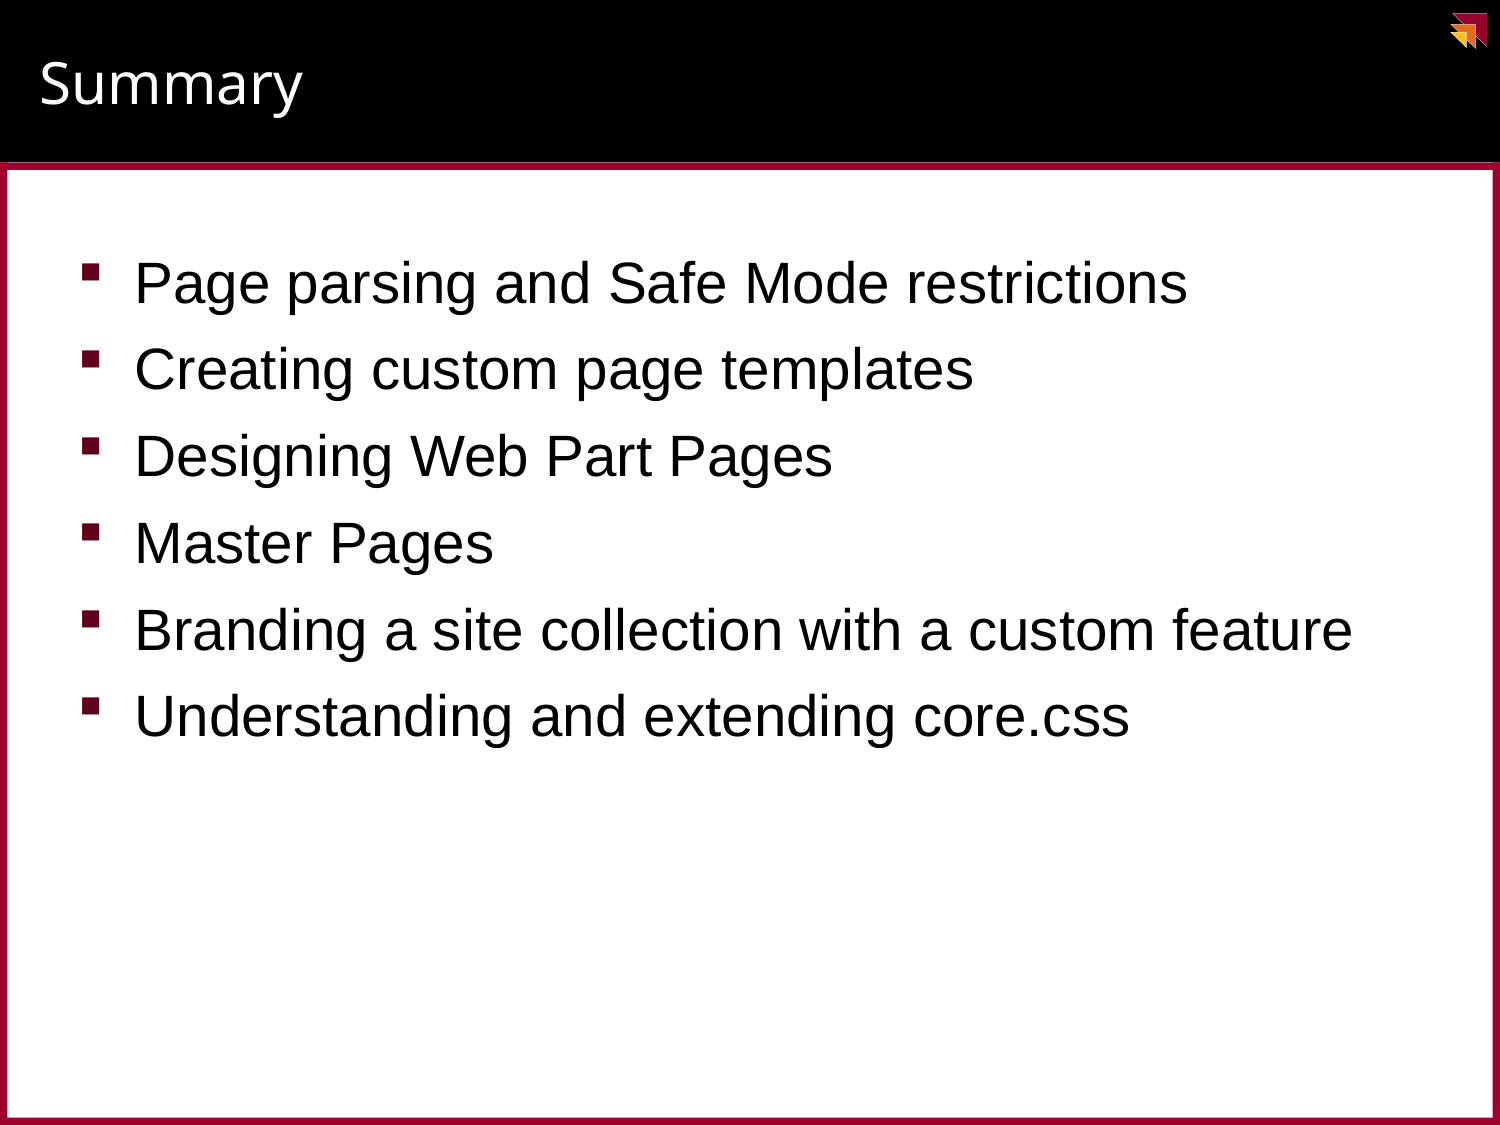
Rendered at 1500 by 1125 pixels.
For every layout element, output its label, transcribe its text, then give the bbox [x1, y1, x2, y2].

list Page parsing and Safe Mode restrictions Creating custom page templates Designing Web Part Pages Master Pages Branding a site collection with a custom feature Understanding and extending core.css [62, 237, 1438, 1088]
title Summary [24, 12, 1438, 150]
picture [1450, 13, 1487, 50]
